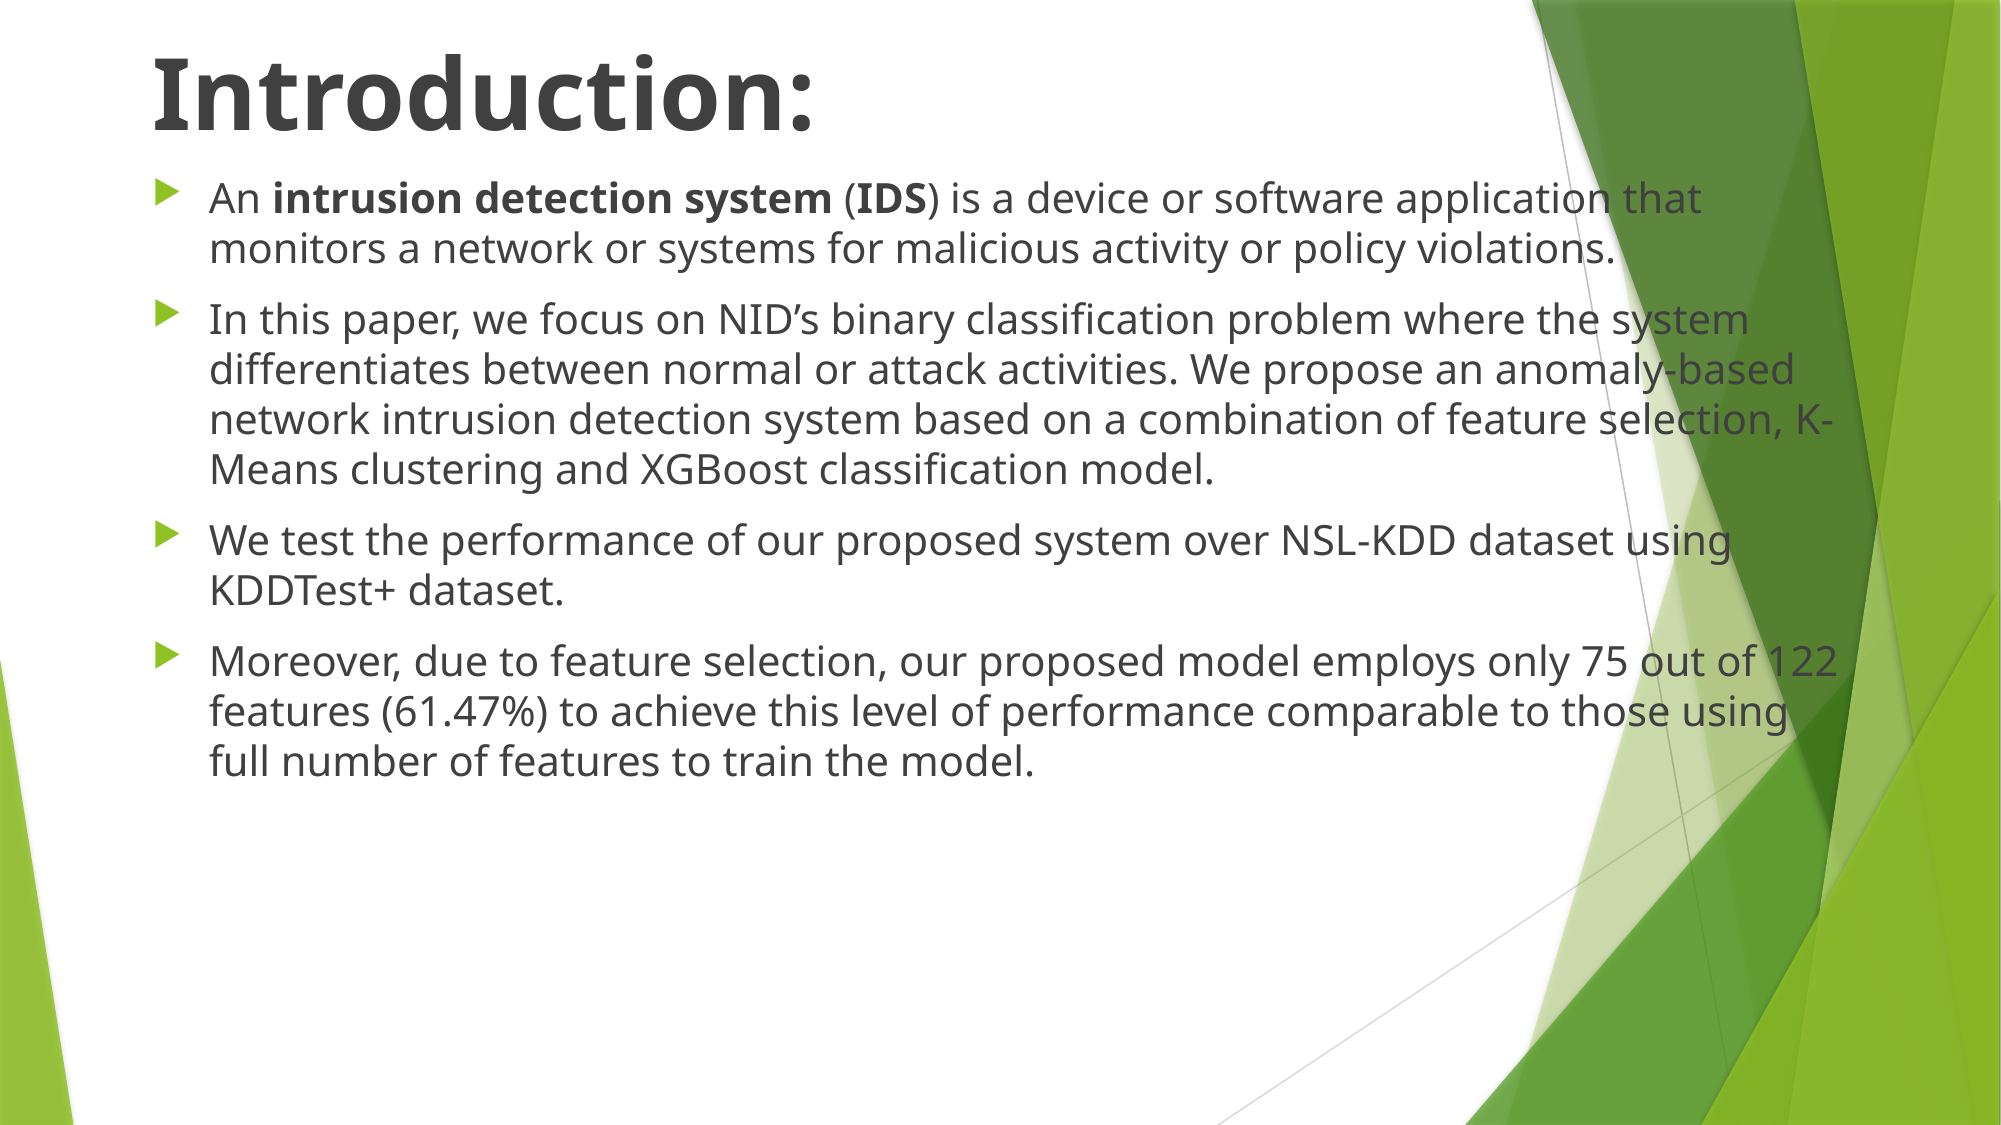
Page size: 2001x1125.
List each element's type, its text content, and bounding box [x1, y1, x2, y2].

list Introduction: An intrusion detection system (IDS) is a device or software application that monitors a network or systems for malicious activity or policy violations. In this paper, we focus on NID’s binary classification problem where the system differentiates between normal or attack activities. We propose an anomaly-based network intrusion detection system based on a combination of feature selection, K-Means clustering and XGBoost classification model. We test the performance of our proposed system over NSL-KDD dataset using KDDTest+ dataset. Moreover, due to feature selection, our proposed model employs only 75 out of 122 features (61.47%) to achieve this level of performance comparable to those using full number of features to train the model. [137, 23, 1863, 1014]
